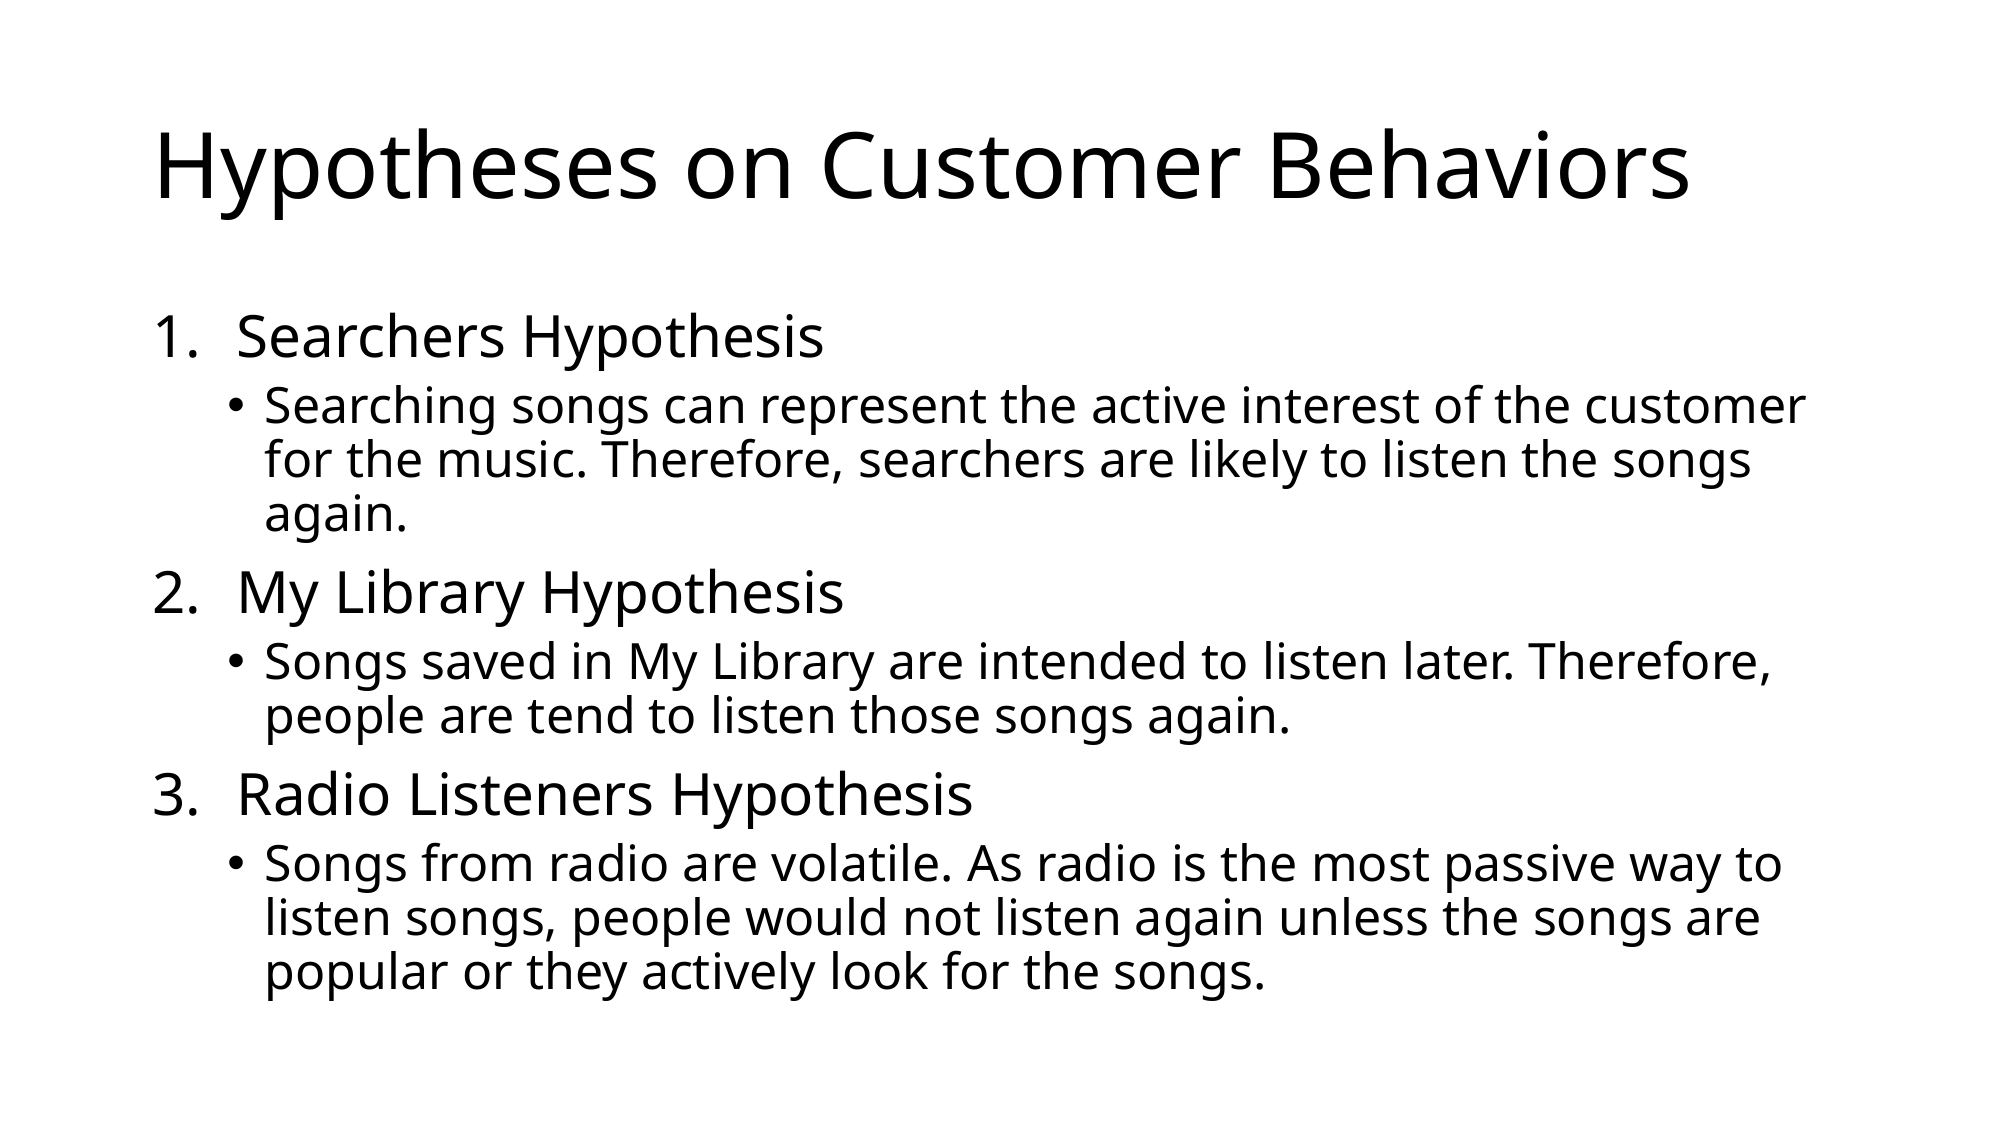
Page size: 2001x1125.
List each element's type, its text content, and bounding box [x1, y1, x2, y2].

list Searchers Hypothesis Searching songs can represent the active interest of the customer for the music. Therefore, searchers are likely to listen the songs again. My Library Hypothesis Songs saved in My Library are intended to listen later. Therefore, people are tend to listen those songs again. Radio Listeners Hypothesis Songs from radio are volatile. As radio is the most passive way to listen songs, people would not listen again unless the songs are popular or they actively look for the songs. [137, 299, 1863, 1014]
title Hypotheses on Customer Behaviors [137, 59, 1863, 278]
